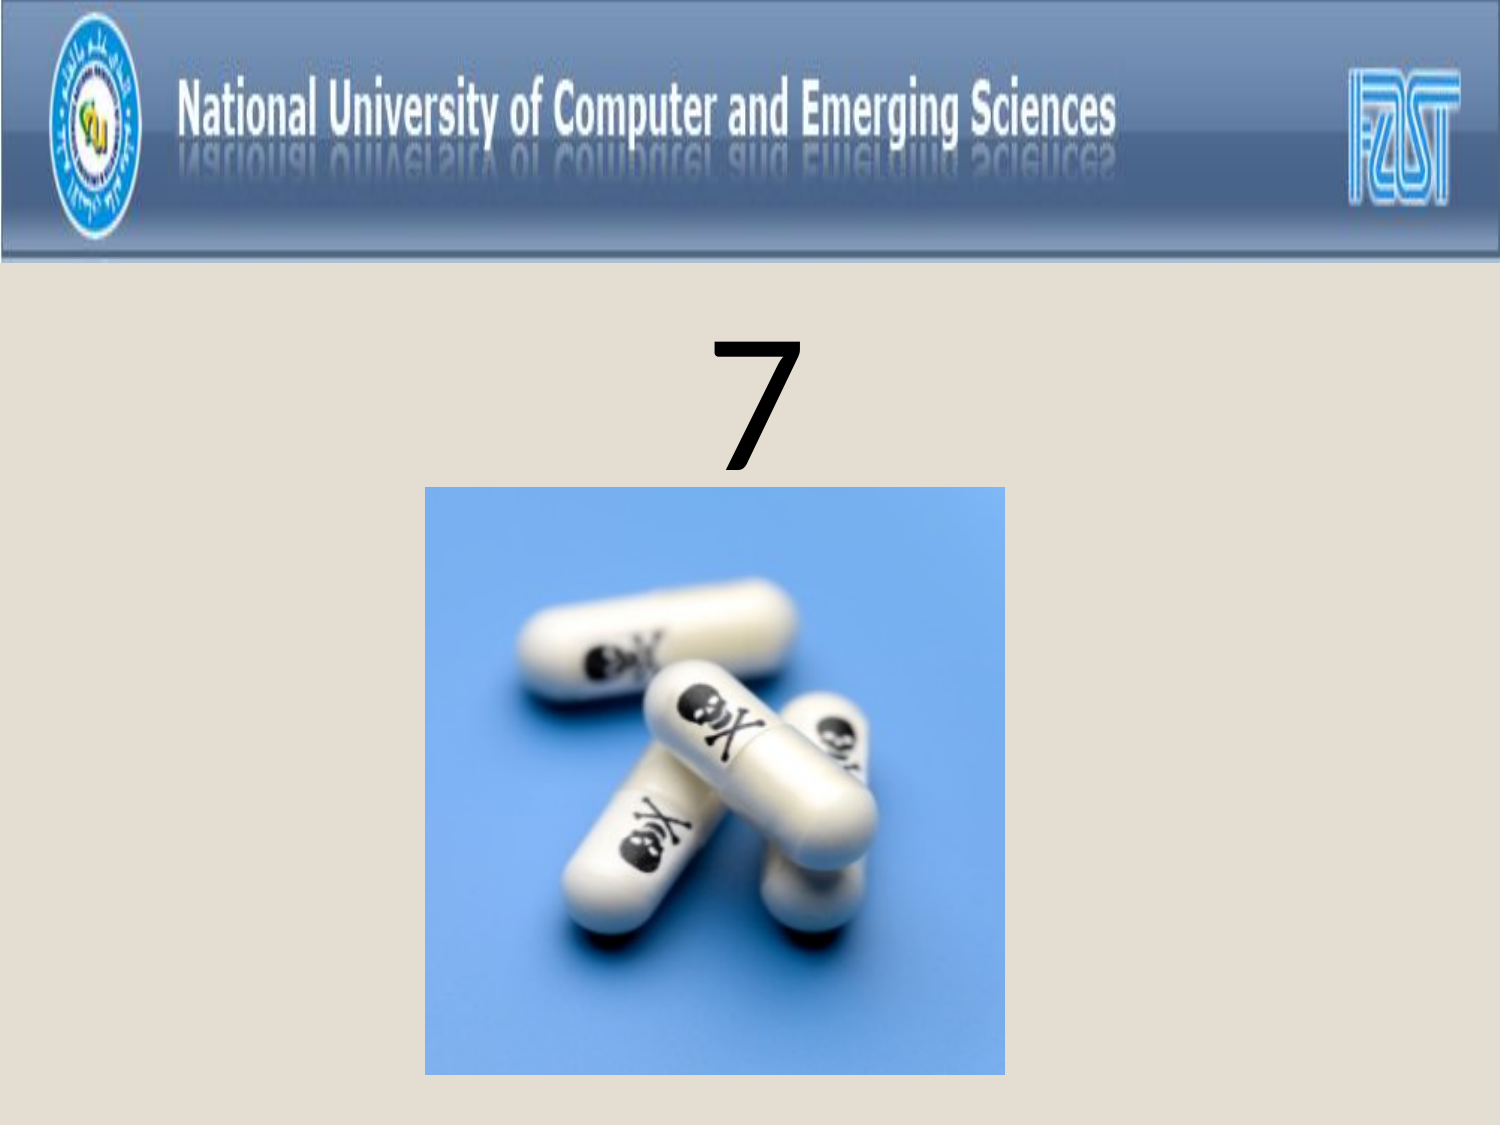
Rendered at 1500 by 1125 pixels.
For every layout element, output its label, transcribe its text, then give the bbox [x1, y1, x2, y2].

list 7 [75, 272, 1425, 1005]
picture [424, 487, 1005, 1076]
picture [0, 0, 1500, 263]
